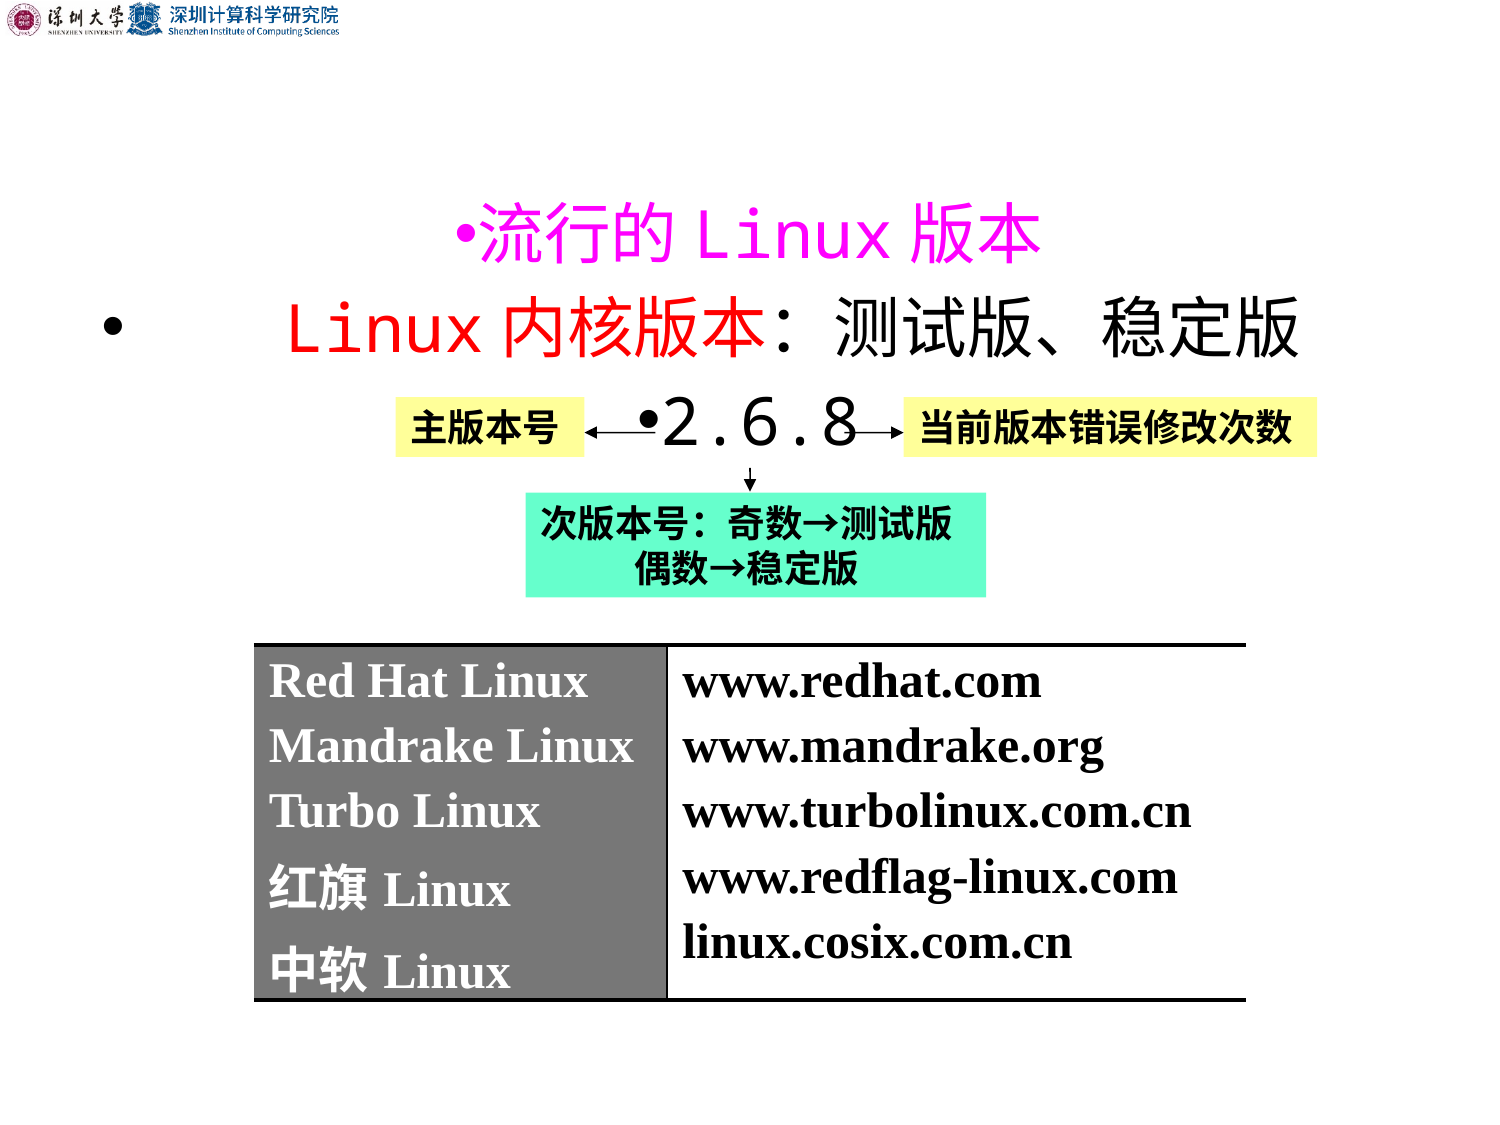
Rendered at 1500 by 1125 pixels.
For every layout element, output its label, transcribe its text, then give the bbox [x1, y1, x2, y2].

table_header www.redhat.com www.mandrake.org www.turbolinux.com.cn www.redflag-linux.com linux.cosix.com.cn [668, 647, 1246, 998]
picture [125, 1, 340, 37]
table_header Red Hat Linux Mandrake Linux Turbo Linux 红旗Linux 中软Linux [254, 647, 666, 998]
text_box 主版本号 [395, 397, 585, 457]
text_box 次版本号：奇数→测试版 偶数→稳定版 [525, 492, 987, 598]
text_box 当前版本错误修改次数 [903, 397, 1318, 457]
text_box [584, 426, 656, 439]
text_box [743, 467, 757, 492]
picture [5, 1, 124, 36]
text_box [844, 426, 904, 439]
list 流行的Linux版本 Linux内核版本：测试版、稳定版 2.6.8 [85, 184, 1412, 504]
